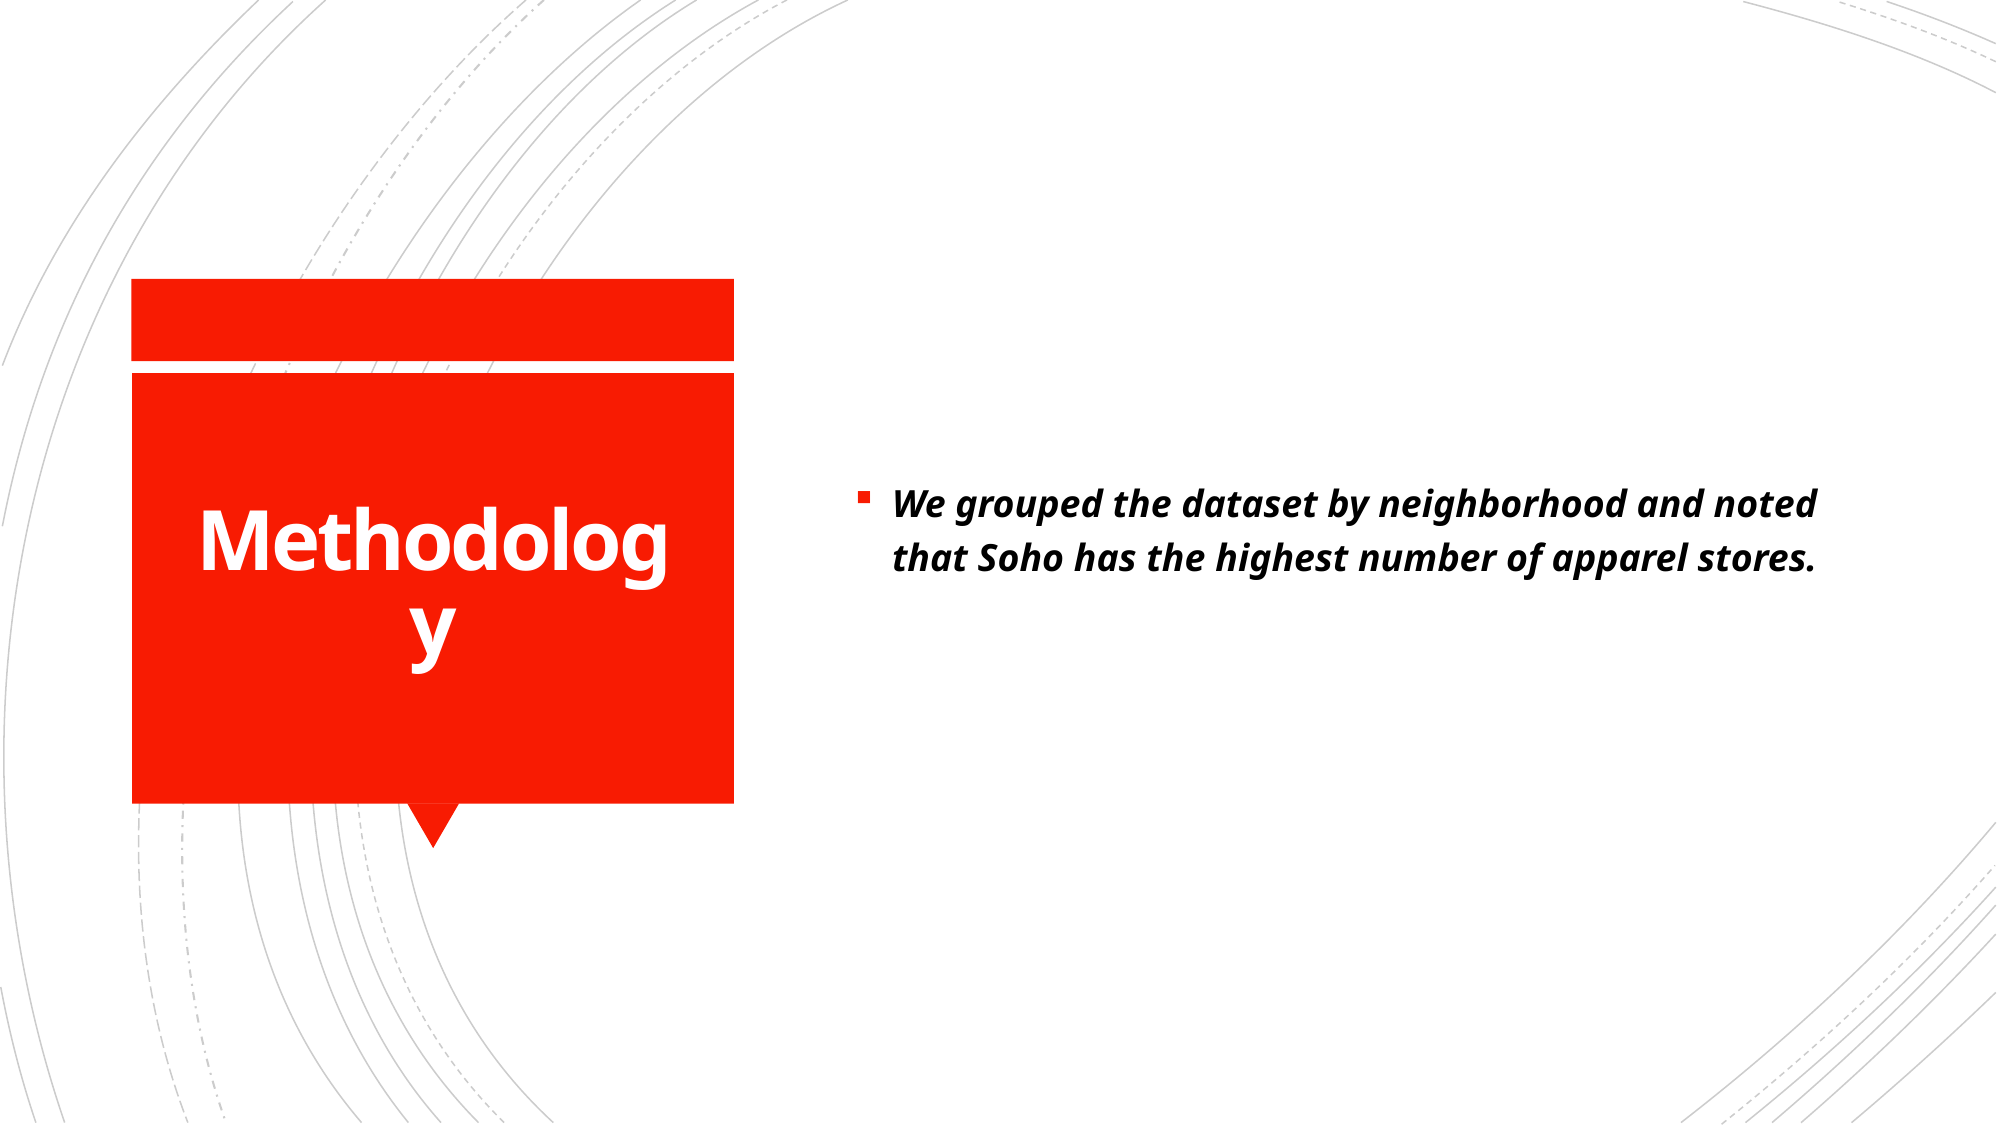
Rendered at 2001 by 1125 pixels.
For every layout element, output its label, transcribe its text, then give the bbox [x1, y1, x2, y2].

title Methodology [145, 385, 720, 789]
list We grouped the dataset by neighborhood and noted that Soho has the highest number of apparel stores. [839, 131, 1871, 993]
